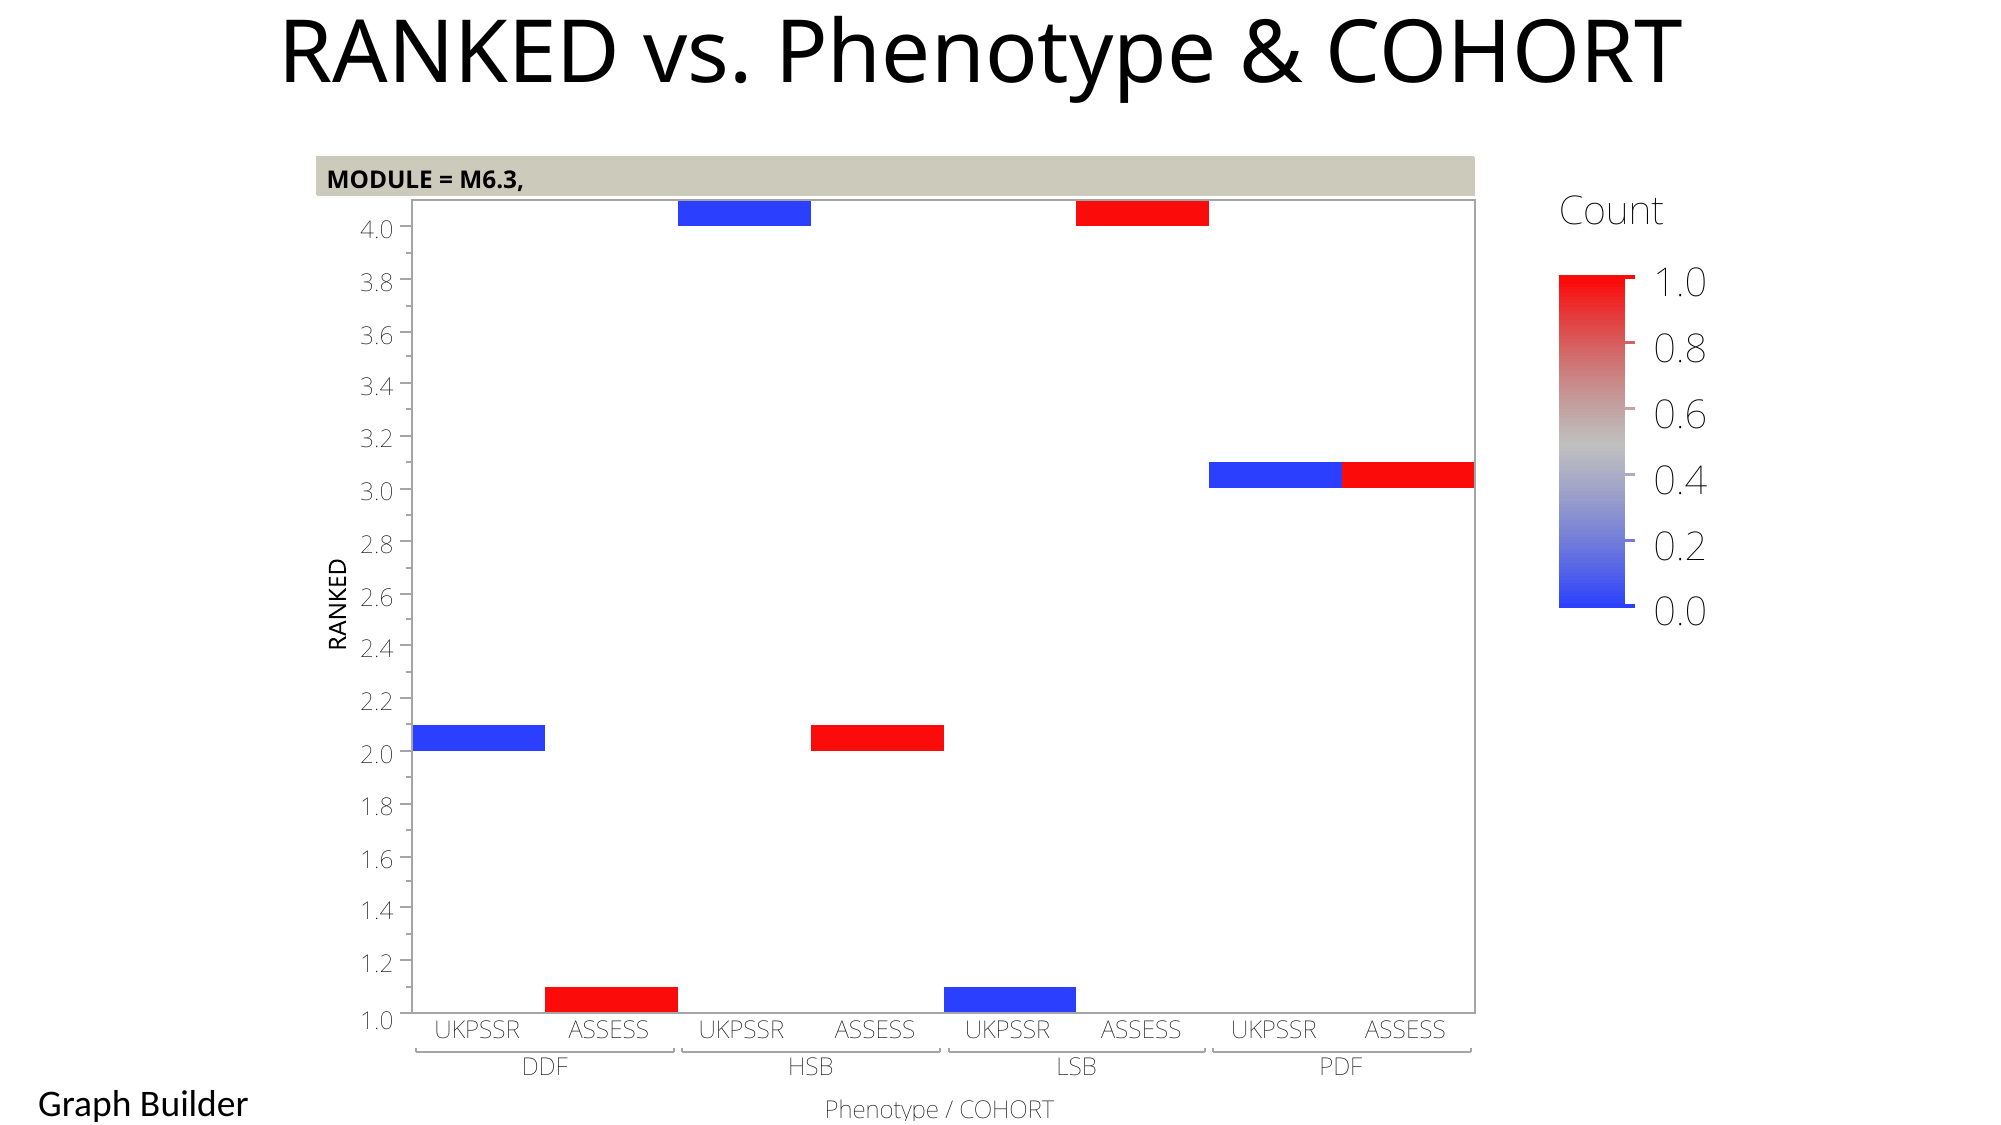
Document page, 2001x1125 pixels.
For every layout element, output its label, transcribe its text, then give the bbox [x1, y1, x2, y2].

picture [1548, 155, 1775, 649]
text_box Graph Builder [38, 1079, 250, 1125]
picture [314, 155, 1498, 1125]
title RANKED vs. Phenotype & COHORT [0, 0, 1963, 110]
